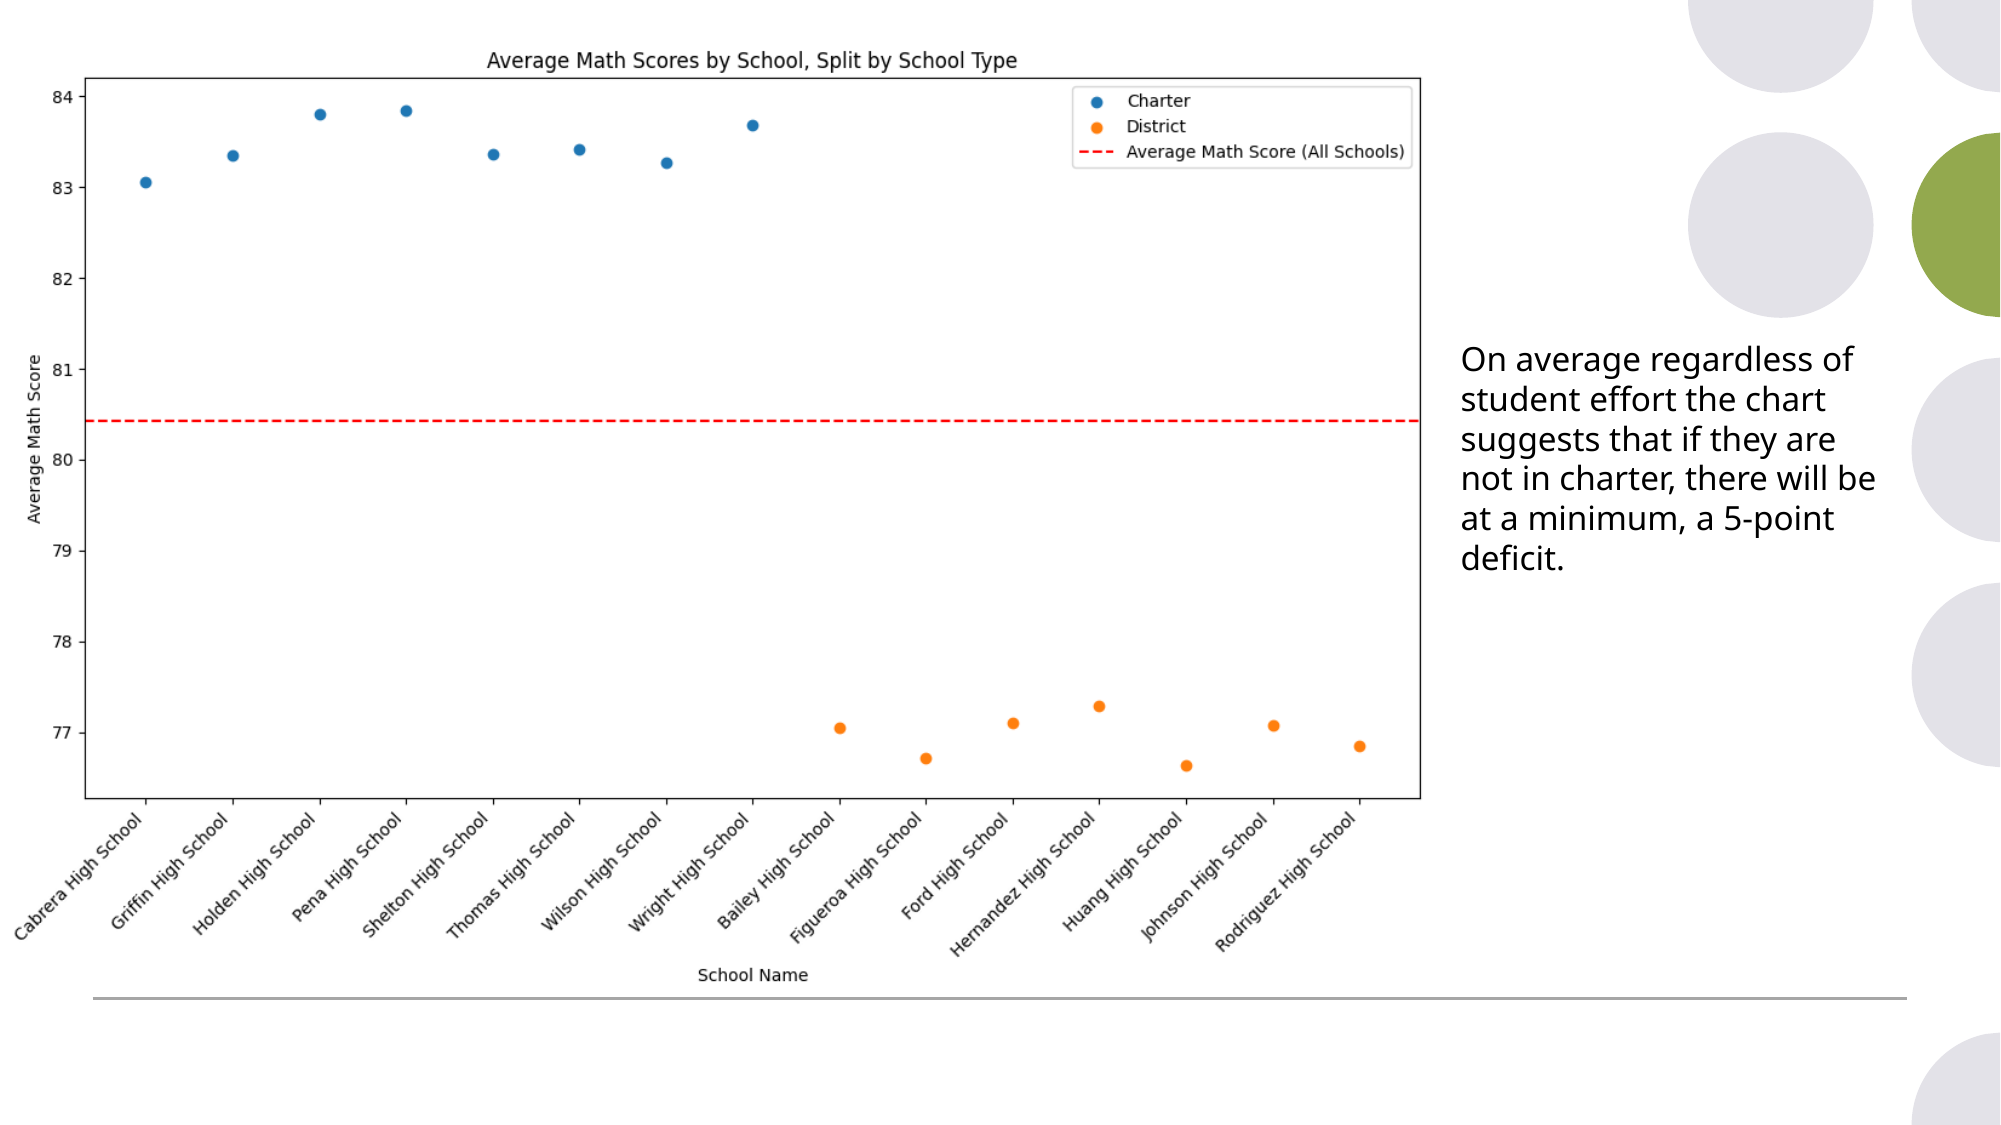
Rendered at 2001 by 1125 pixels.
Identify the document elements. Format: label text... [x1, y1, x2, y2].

picture [0, 39, 1432, 997]
list On average regardless of student effort the chart suggests that if they are not in charter, there will be at a minimum, a 5-point deficit. [1445, 330, 1902, 997]
